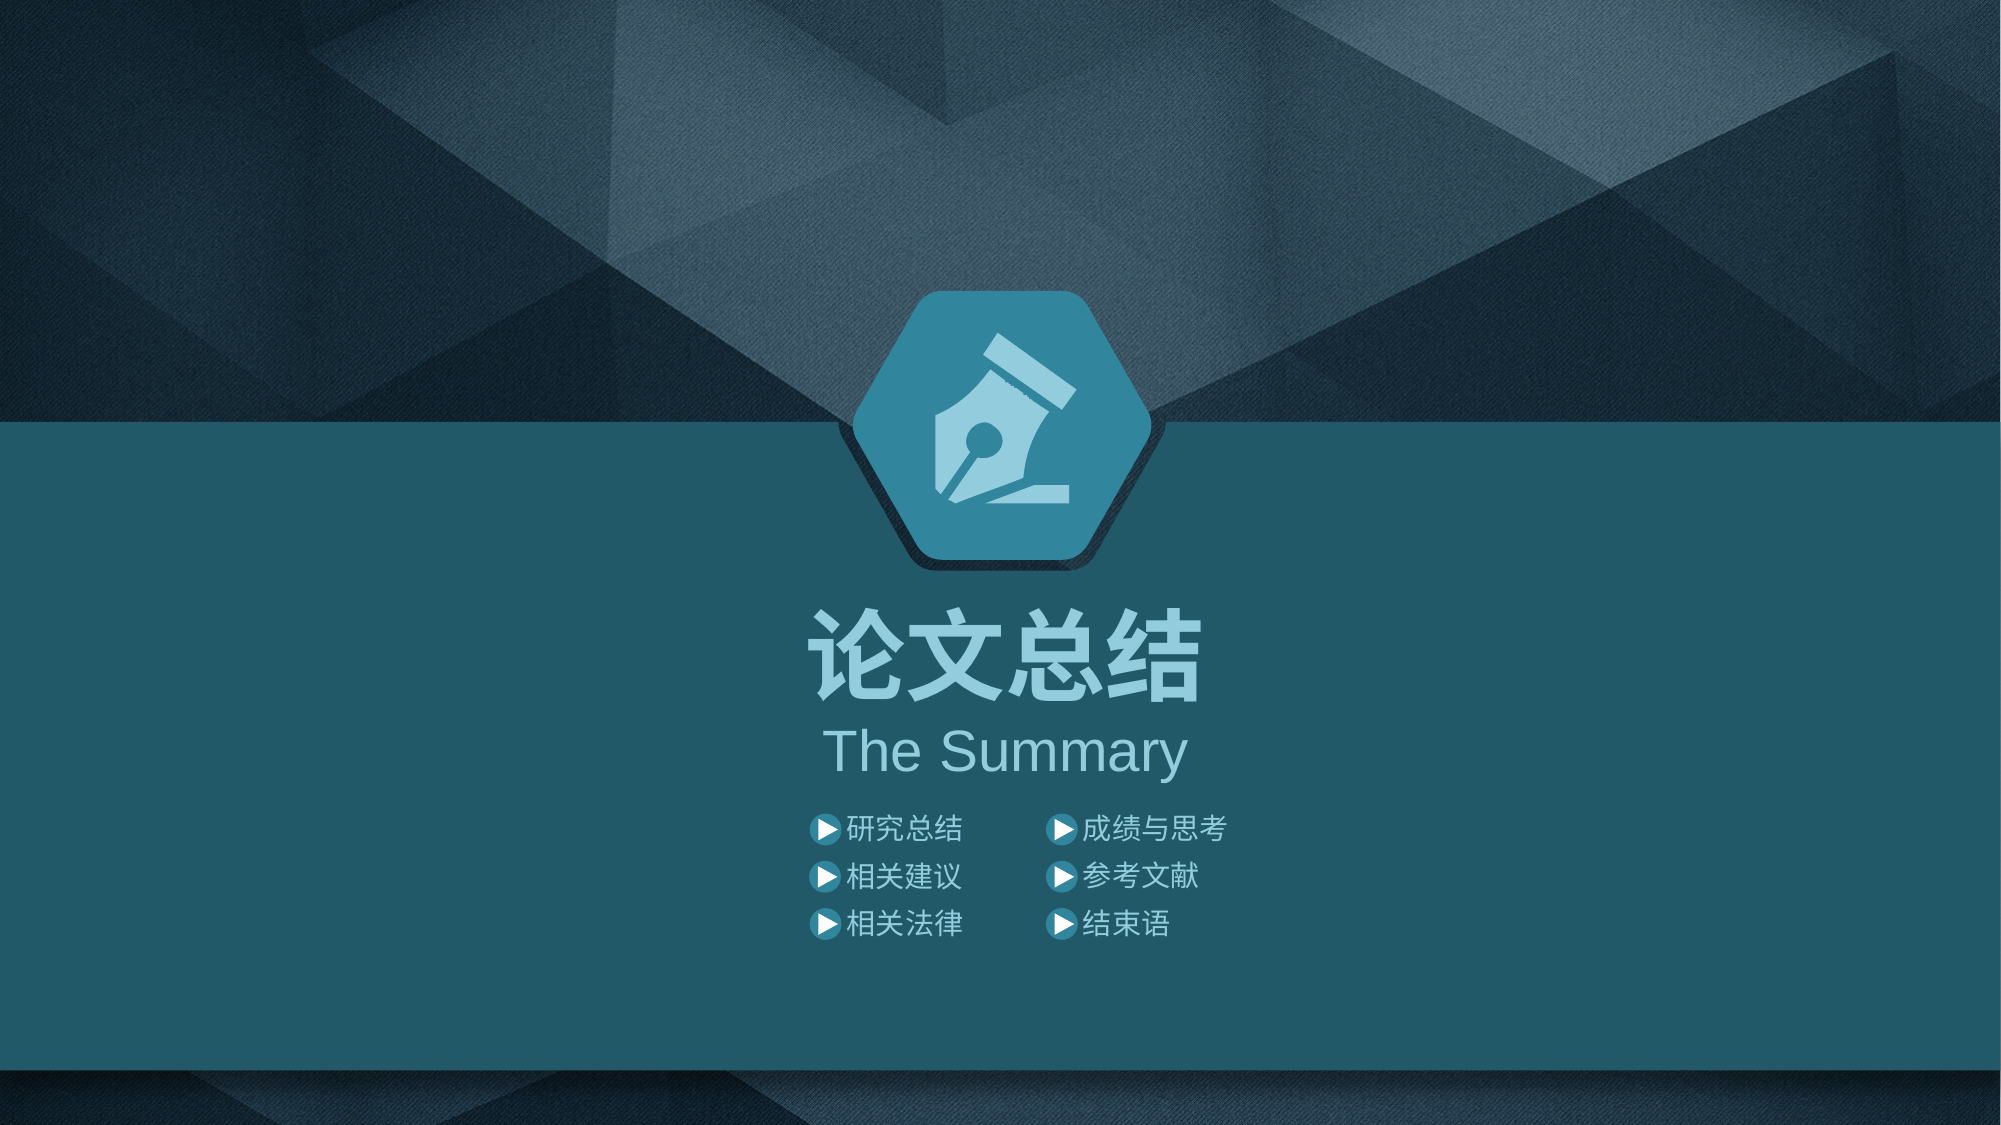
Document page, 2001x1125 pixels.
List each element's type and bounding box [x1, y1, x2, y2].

text_box [811, 904, 1046, 941]
text_box [1047, 904, 1285, 941]
text_box [810, 857, 1046, 894]
picture [0, 0, 2001, 1125]
text_box [1047, 810, 1285, 846]
text_box [1047, 857, 1285, 894]
text_box [811, 810, 1045, 846]
